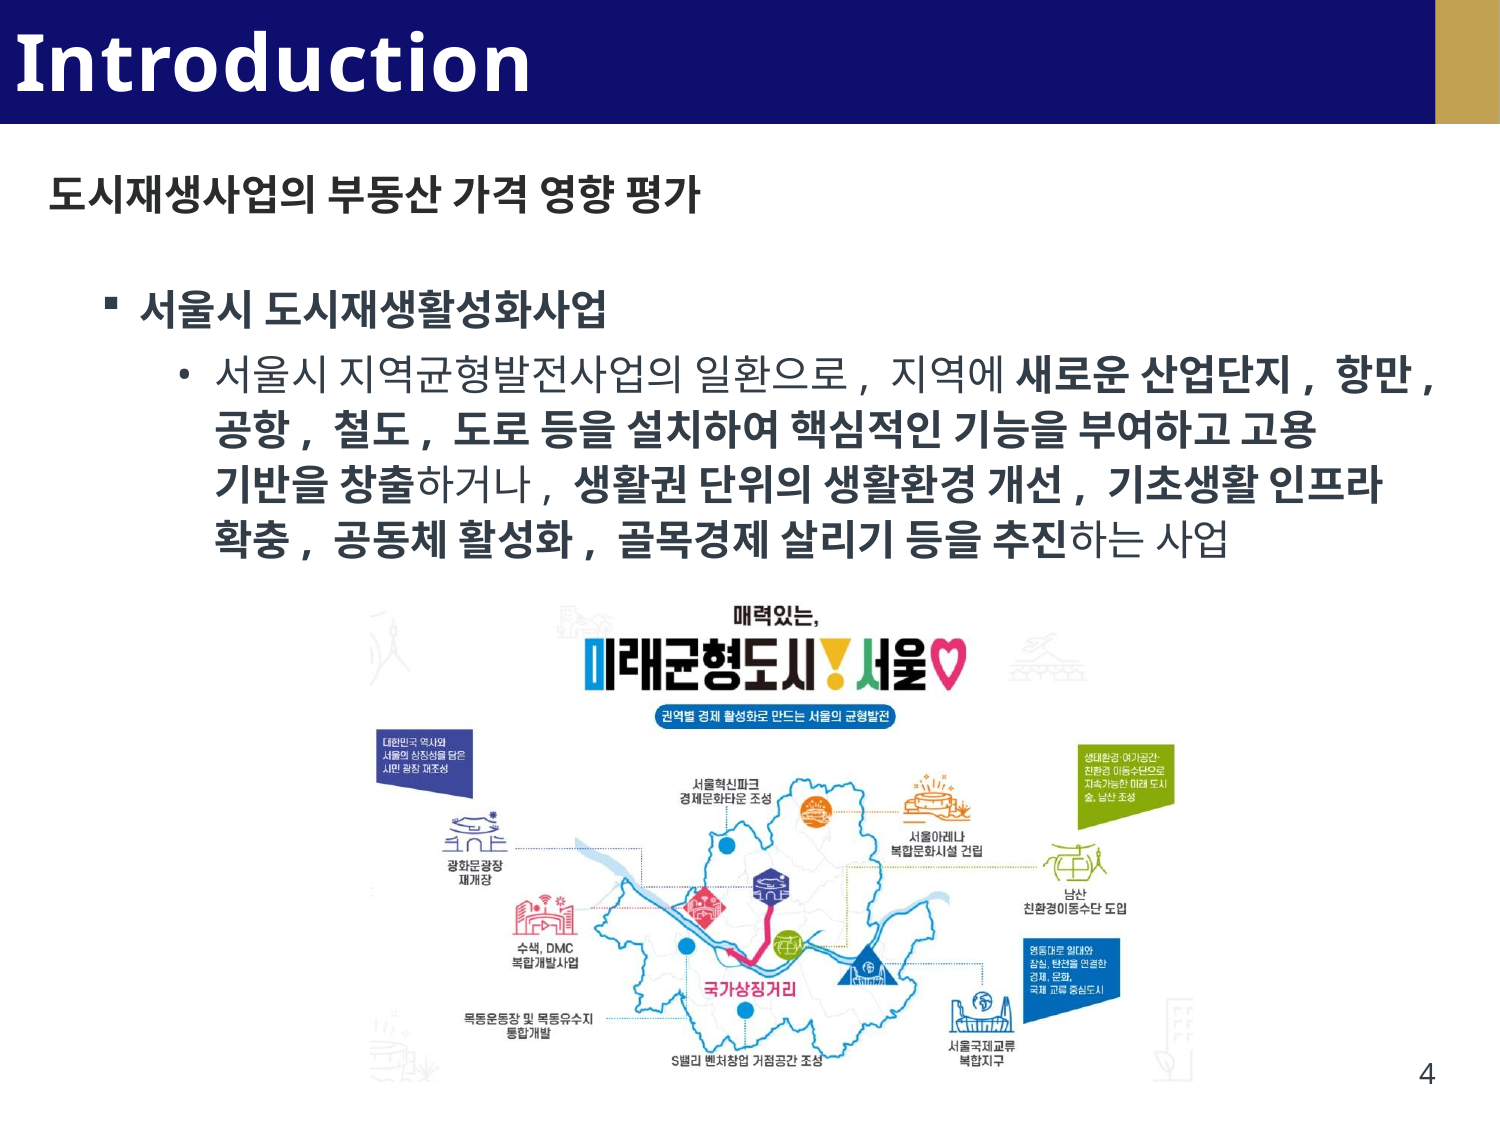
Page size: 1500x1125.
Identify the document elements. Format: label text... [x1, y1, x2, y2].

text_box 도시재생사업의 부동산 가격 영향 평가 서울시 도시재생활성화사업 서울시 지역균형발전사업의 일환으로, 지역에 새로운 산업단지, 항만, 공항, 철도, 도로 등을 설치하여 핵심적인 기능을 부여하고 고용 기반을 창출하거나, 생활권 단위의 생활환경 개선, 기초생활 인프라 확충, 공동체 활성화, 골목경제 살리기 등을 추진하는 사업 [46, 166, 1439, 564]
picture [370, 602, 1193, 1082]
title Introduction [12, 10, 1286, 201]
slide_number 4 [1397, 1050, 1444, 1125]
